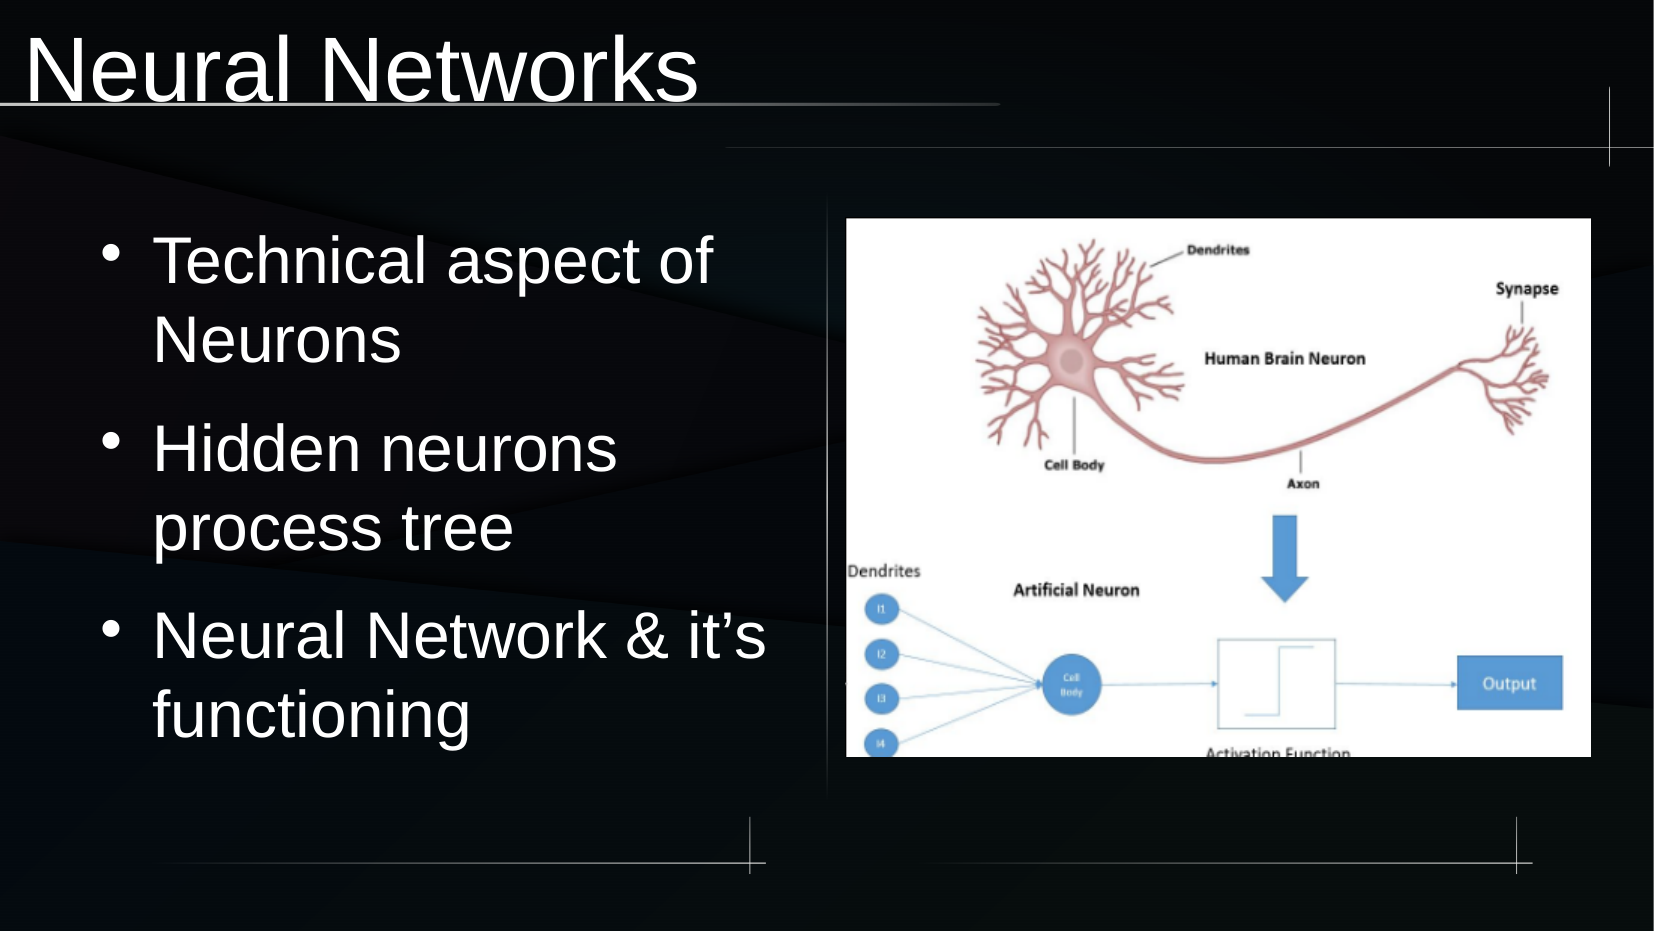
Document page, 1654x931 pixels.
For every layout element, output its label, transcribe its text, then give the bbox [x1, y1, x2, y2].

text_box Neural Networks [23, 11, 1589, 118]
text_box Technical aspect of Neurons Hidden neurons process tree Neural Network & it’s functioning [82, 217, 809, 757]
picture [0, 0, 1654, 931]
